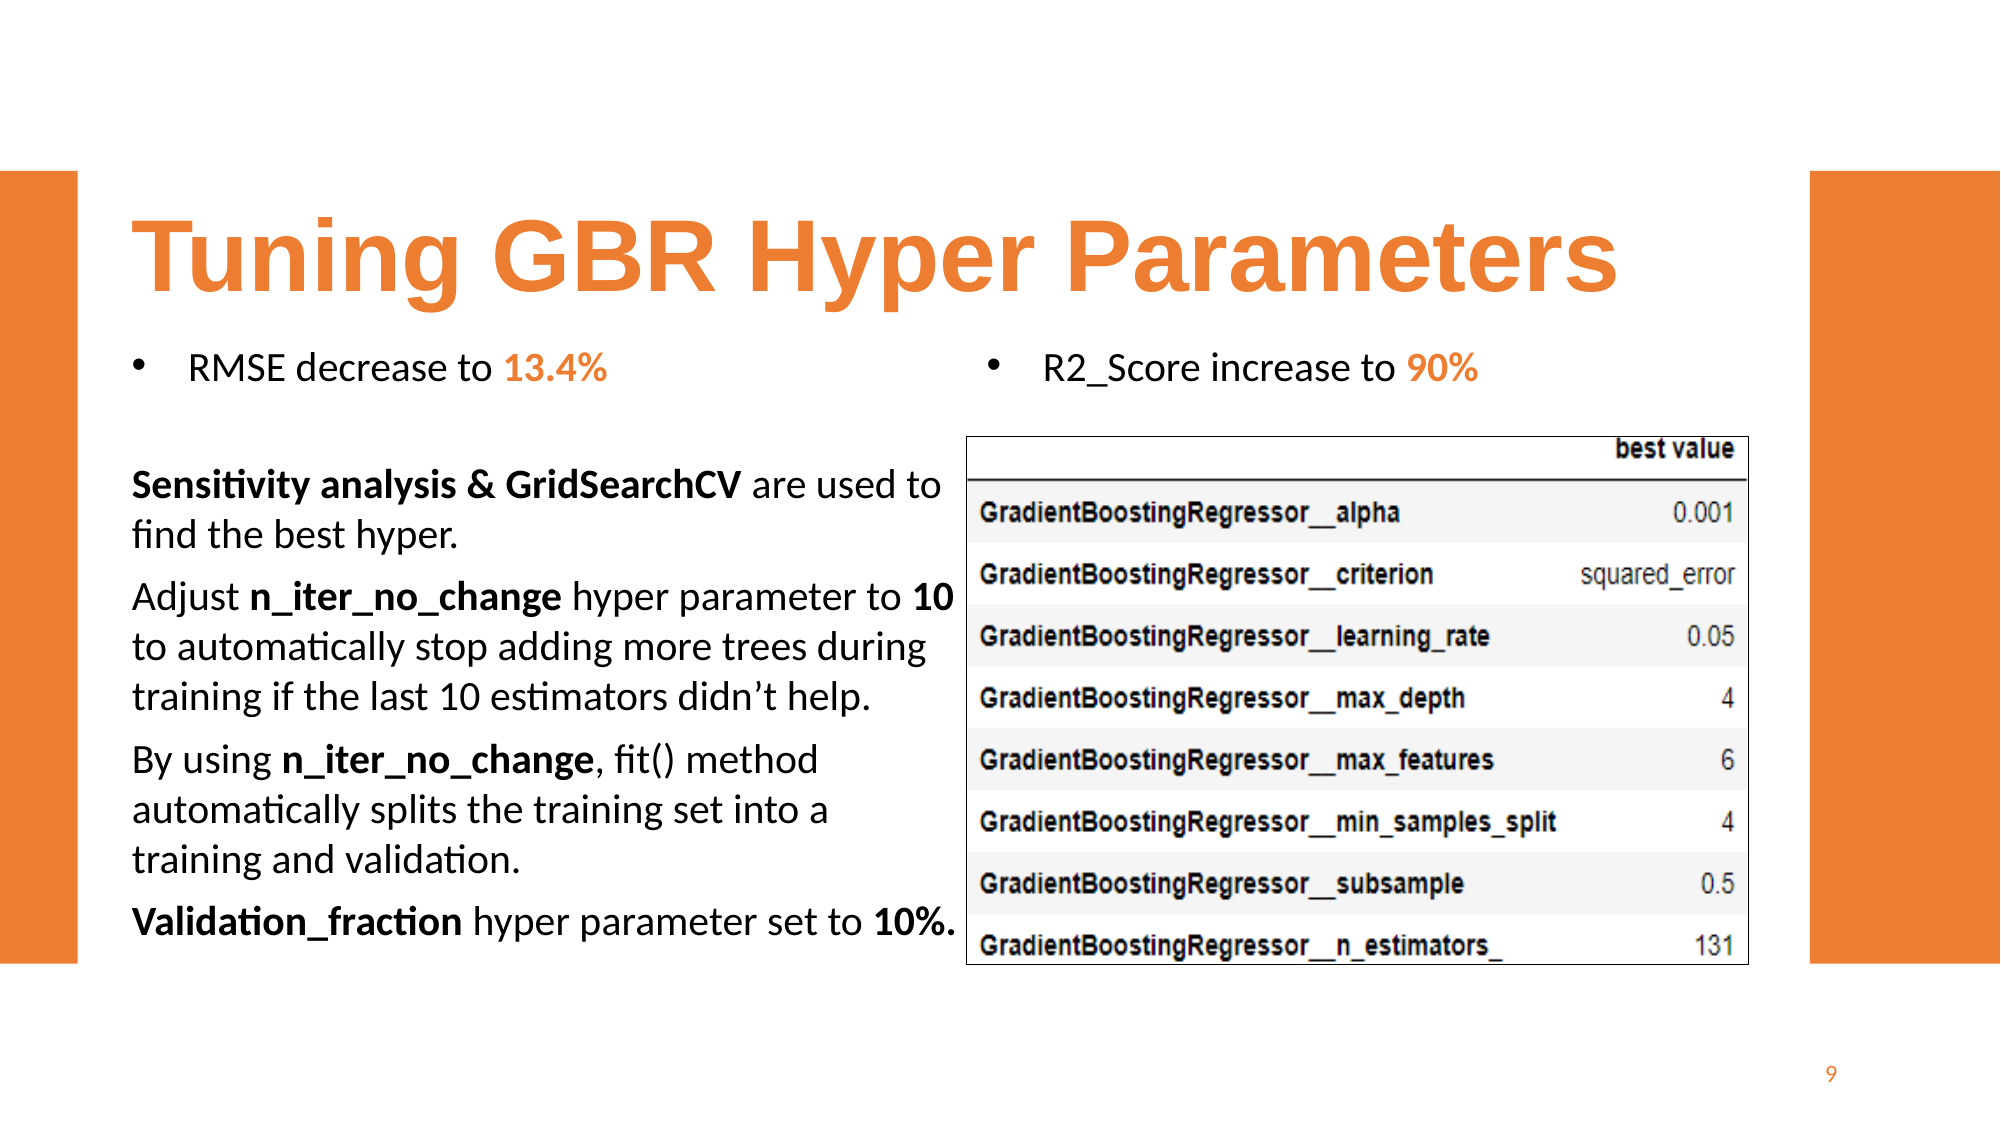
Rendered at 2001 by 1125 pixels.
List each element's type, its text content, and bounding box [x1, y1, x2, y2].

text_box R2_Score increase to 90% [966, 319, 1749, 436]
text_box RMSE decrease to 13.4% [111, 319, 864, 436]
subtitle Sensitivity analysis & GridSearchCV are used to find the best hyper. Adjust n_iter_no_change hyper parameter to 10 to automatically stop adding more trees during training if the last 10 estimators didn’t help. By using n_iter_no_change, fit() method automatically splits the training set into a training and validation. Validation_fraction hyper parameter set to 10%. [111, 436, 966, 964]
title Tuning GBR Hyper Parameters [111, 143, 1811, 496]
text_box [0, 170, 78, 964]
text_box [1809, 170, 2000, 964]
text_box 9 [1809, 1049, 1854, 1095]
picture [966, 436, 1749, 964]
